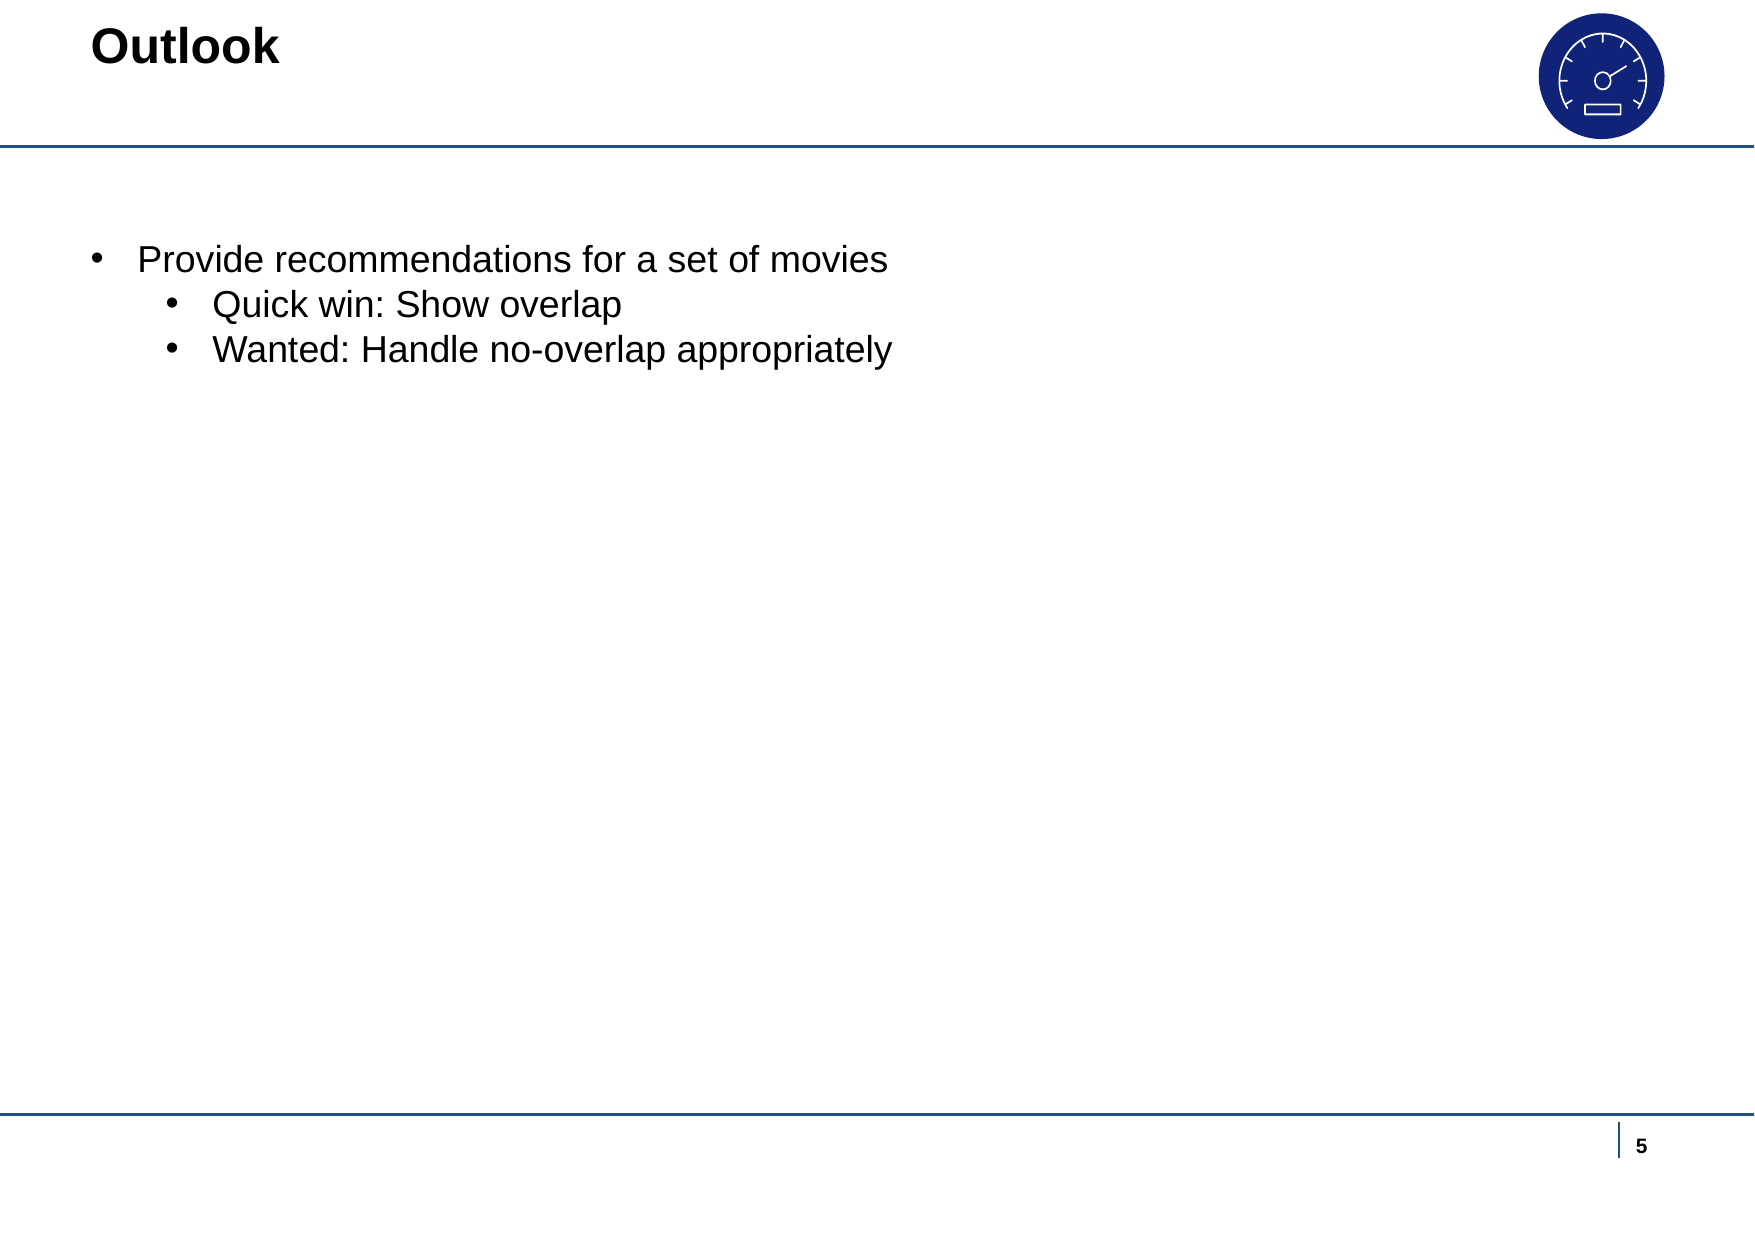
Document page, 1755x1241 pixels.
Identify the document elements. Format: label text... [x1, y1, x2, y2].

list Provide recommendations for a set of movies Quick win: Show overlap Wanted: Handle no-overlap appropriately [90, 235, 1665, 372]
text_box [1538, 13, 1665, 140]
list Outlook [90, 13, 1536, 74]
slide_number 5 [1631, 1132, 1699, 1158]
